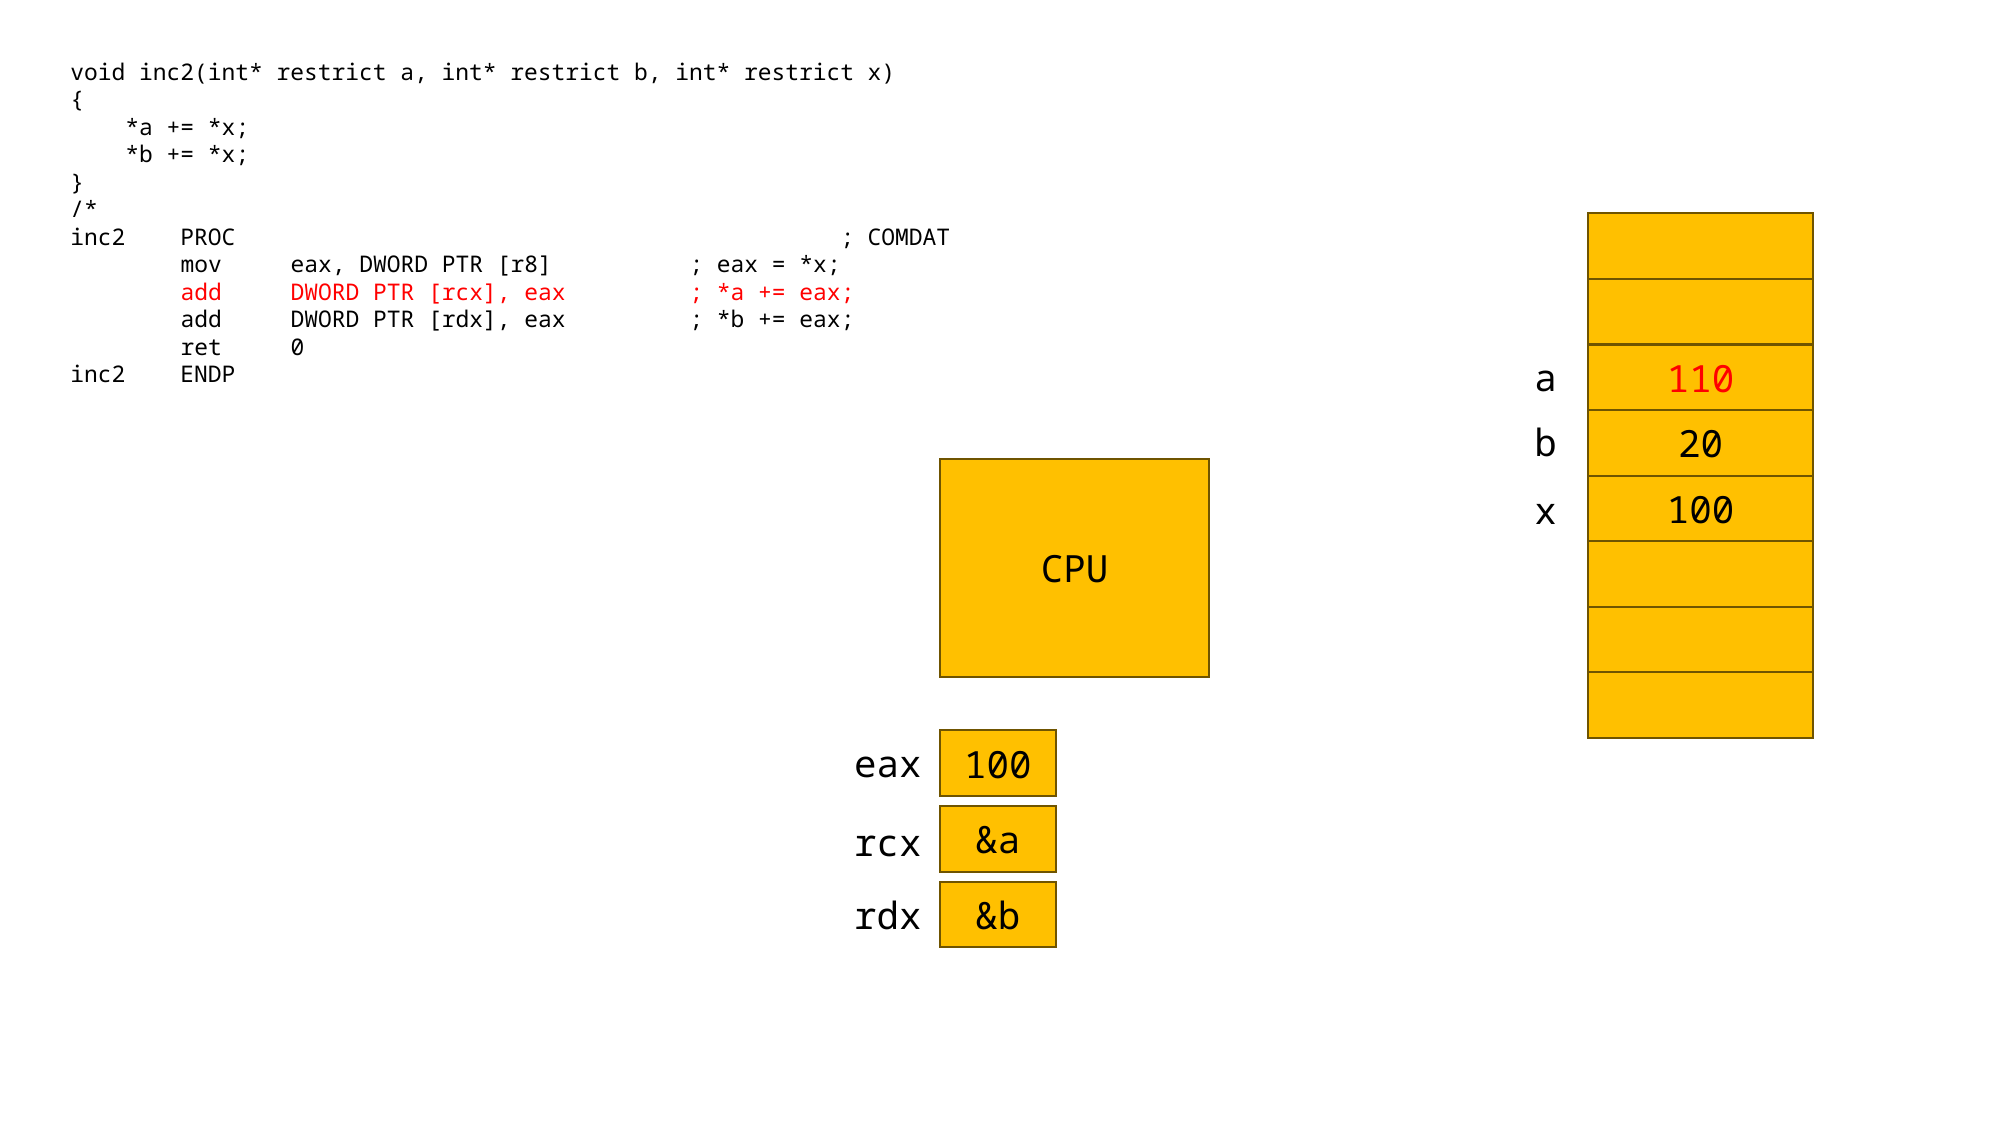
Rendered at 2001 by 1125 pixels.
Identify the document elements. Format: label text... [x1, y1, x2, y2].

text_box &b [939, 881, 1057, 948]
text_box x [1519, 479, 1600, 540]
text_box void inc2(int* restrict a, int* restrict b, int* restrict x) { *a += *x; *b += *x; } /* inc2 PROC ; COMDAT mov eax, DWORD PTR [r8] ; eax = *x; add DWORD PTR [rcx], eax ; *a += eax; add DWORD PTR [rdx], eax ; *b += eax; ret 0 inc2 ENDP [55, 50, 1056, 395]
text_box CPU [939, 458, 1210, 678]
text_box 20 [1587, 409, 1814, 475]
text_box eax [839, 732, 941, 793]
text_box a [1519, 346, 1600, 407]
text_box [1587, 606, 1814, 671]
text_box b [1519, 411, 1600, 472]
text_box &a [939, 805, 1057, 873]
text_box rcx [839, 811, 941, 871]
text_box 100 [1587, 475, 1814, 540]
text_box 100 [939, 729, 1057, 797]
text_box rdx [839, 884, 941, 945]
text_box 110 [1587, 343, 1814, 409]
text_box [1587, 671, 1814, 739]
text_box [1587, 540, 1814, 606]
text_box [1587, 212, 1814, 278]
text_box [1587, 278, 1814, 343]
